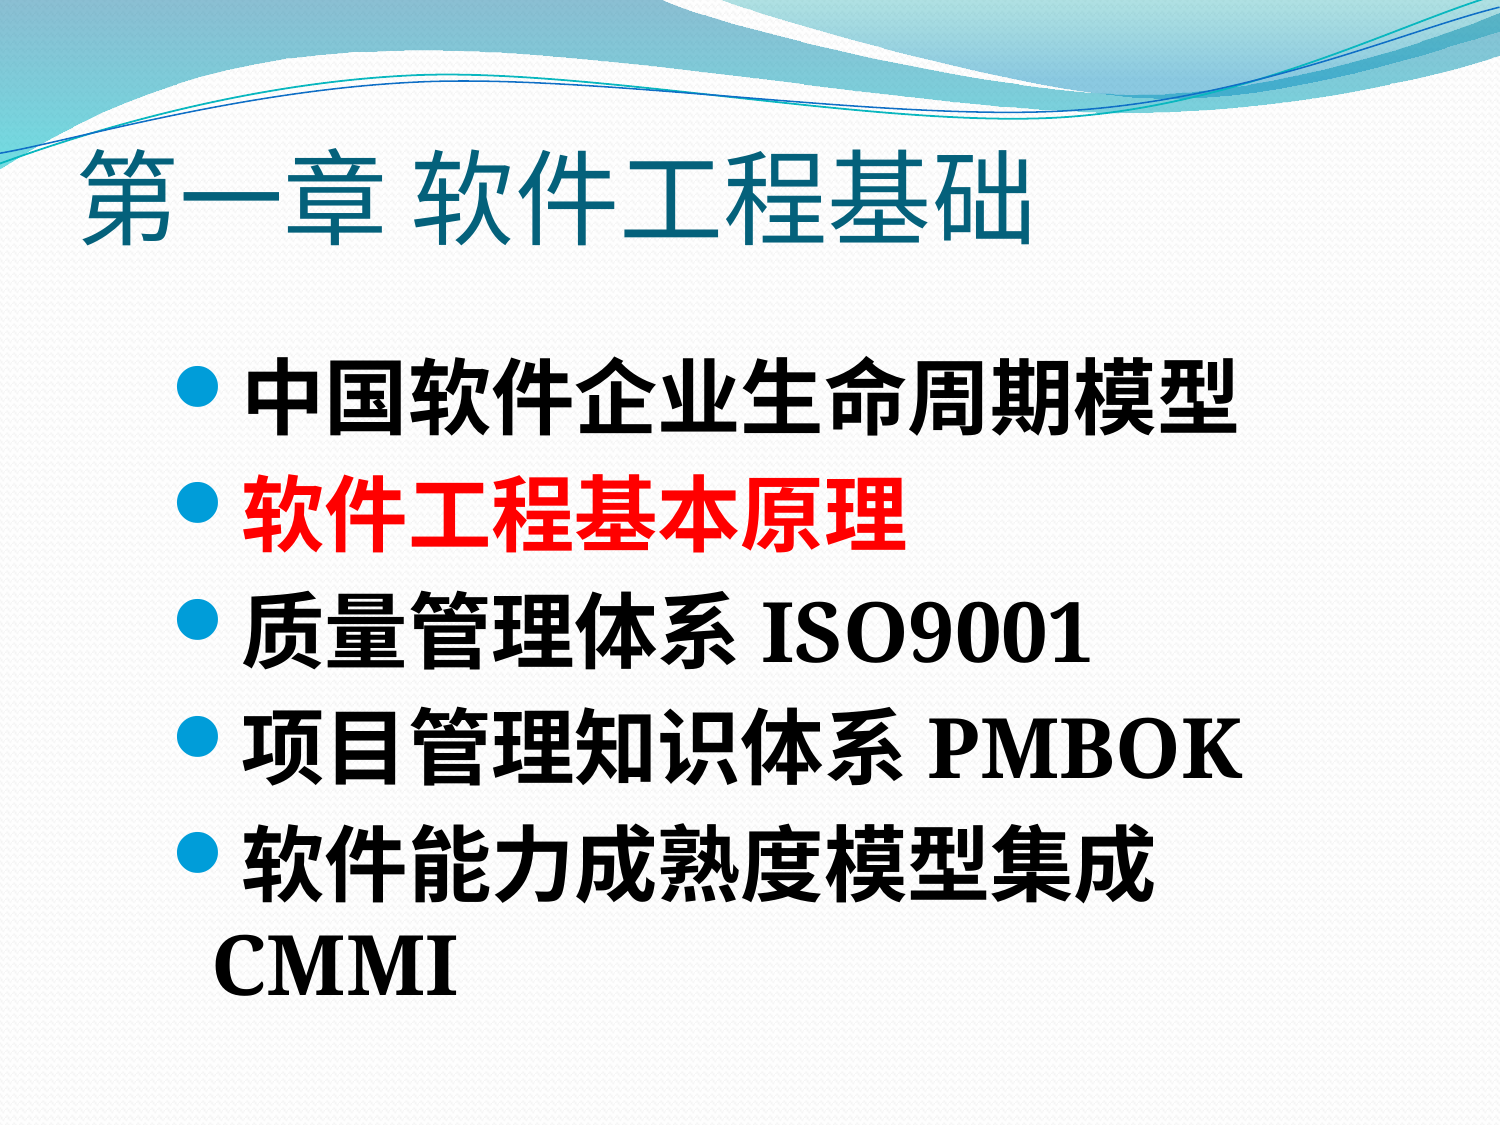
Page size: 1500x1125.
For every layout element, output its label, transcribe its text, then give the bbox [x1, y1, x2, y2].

title 第一章 软件工程基础 [75, 115, 1425, 258]
list 中国软件企业生命周期模型 软件工程基本原理 质量管理体系ISO9001 项目管理知识体系PMBOK 软件能力成熟度模型集成CMMI [75, 338, 1425, 1038]
